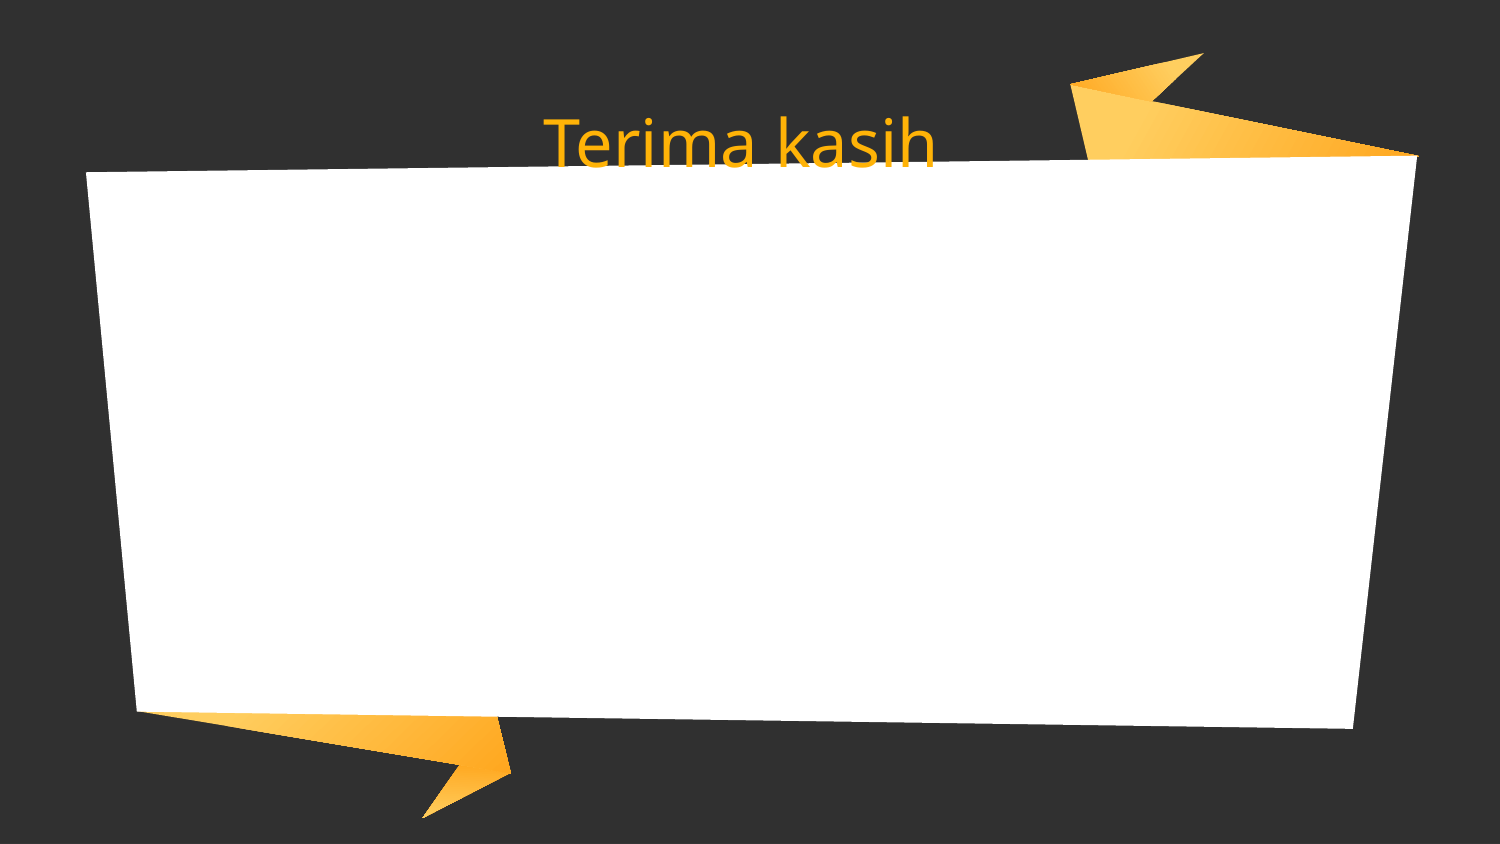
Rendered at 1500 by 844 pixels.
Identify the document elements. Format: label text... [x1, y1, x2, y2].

title Terima kasih [129, 93, 1371, 188]
